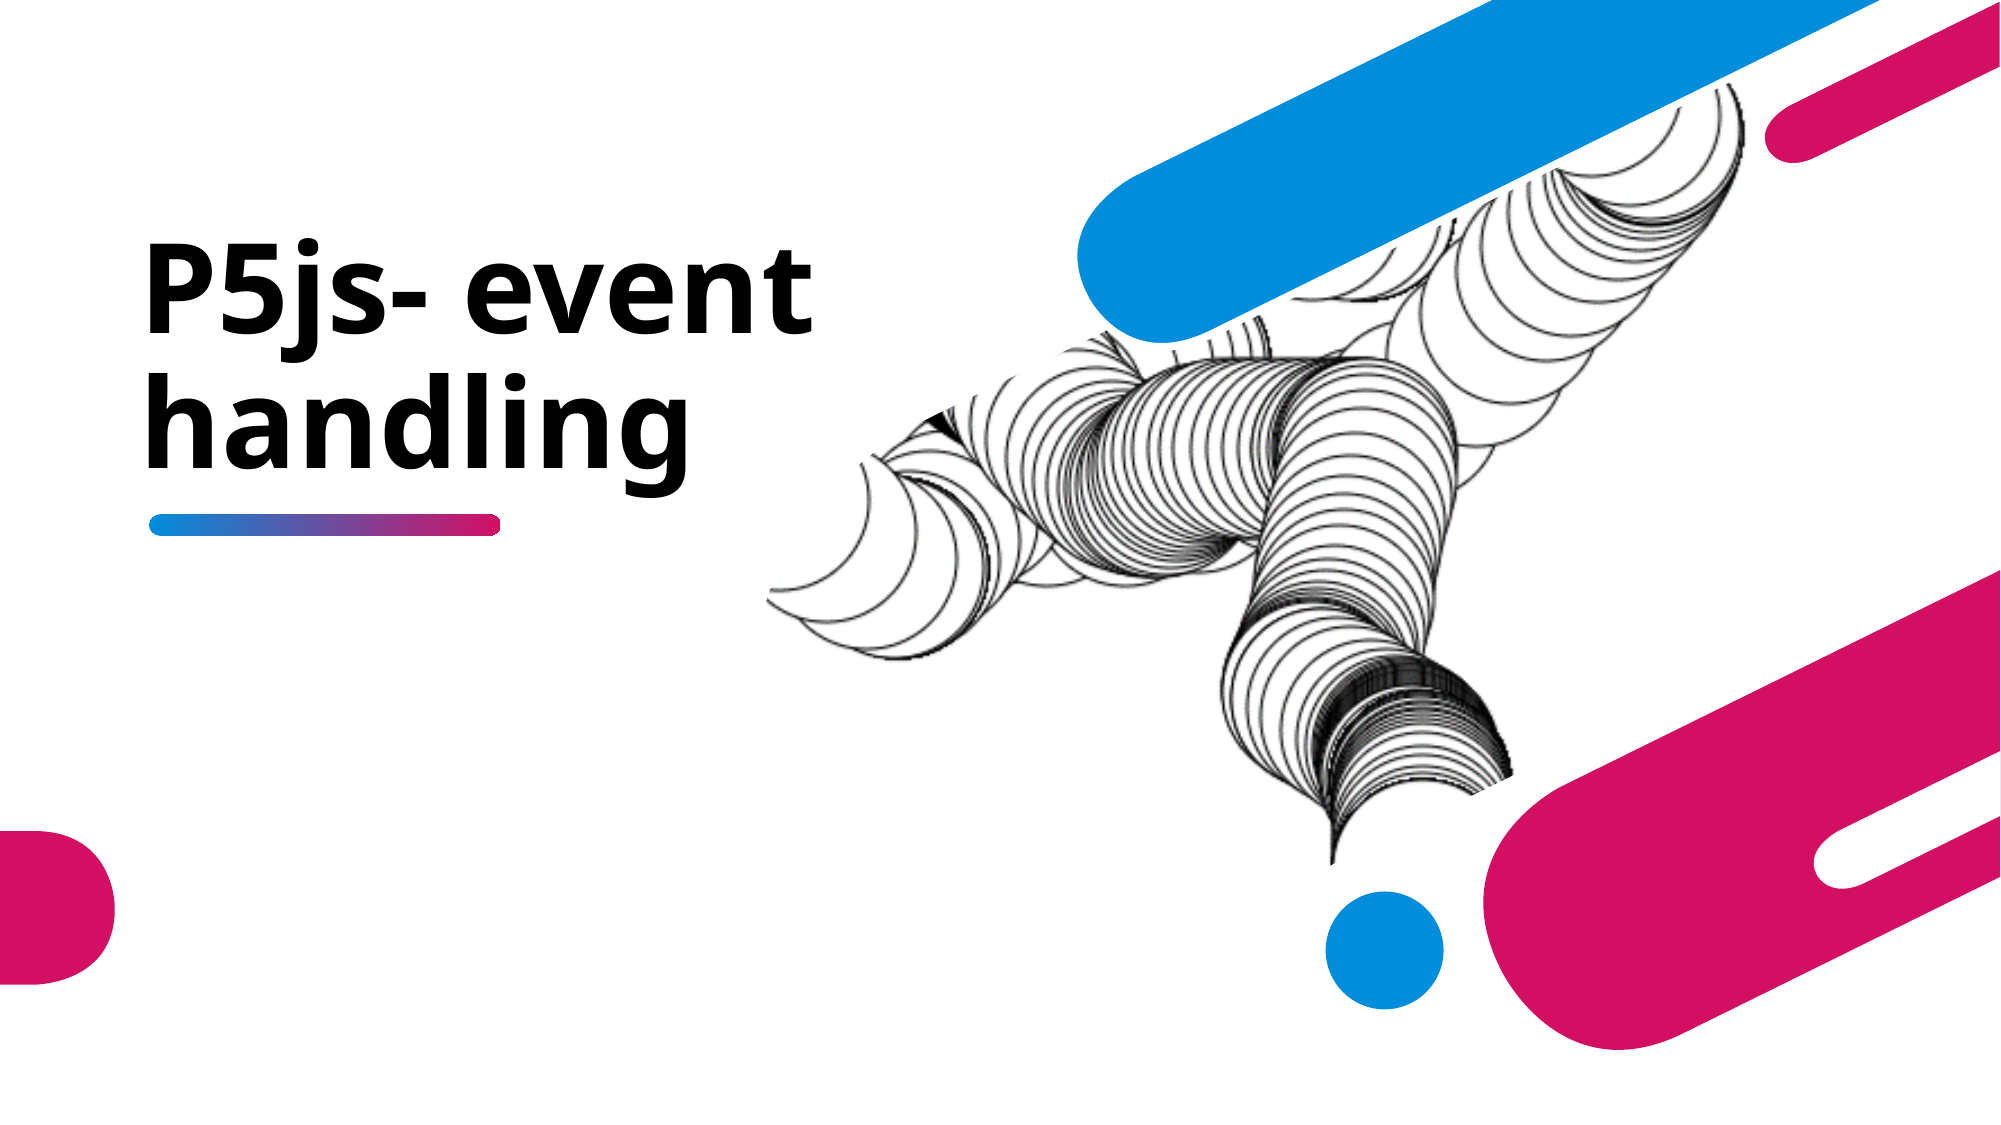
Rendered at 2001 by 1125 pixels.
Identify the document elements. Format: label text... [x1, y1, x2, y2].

title P5js- event handling [124, 235, 756, 485]
picture [756, 0, 2001, 976]
